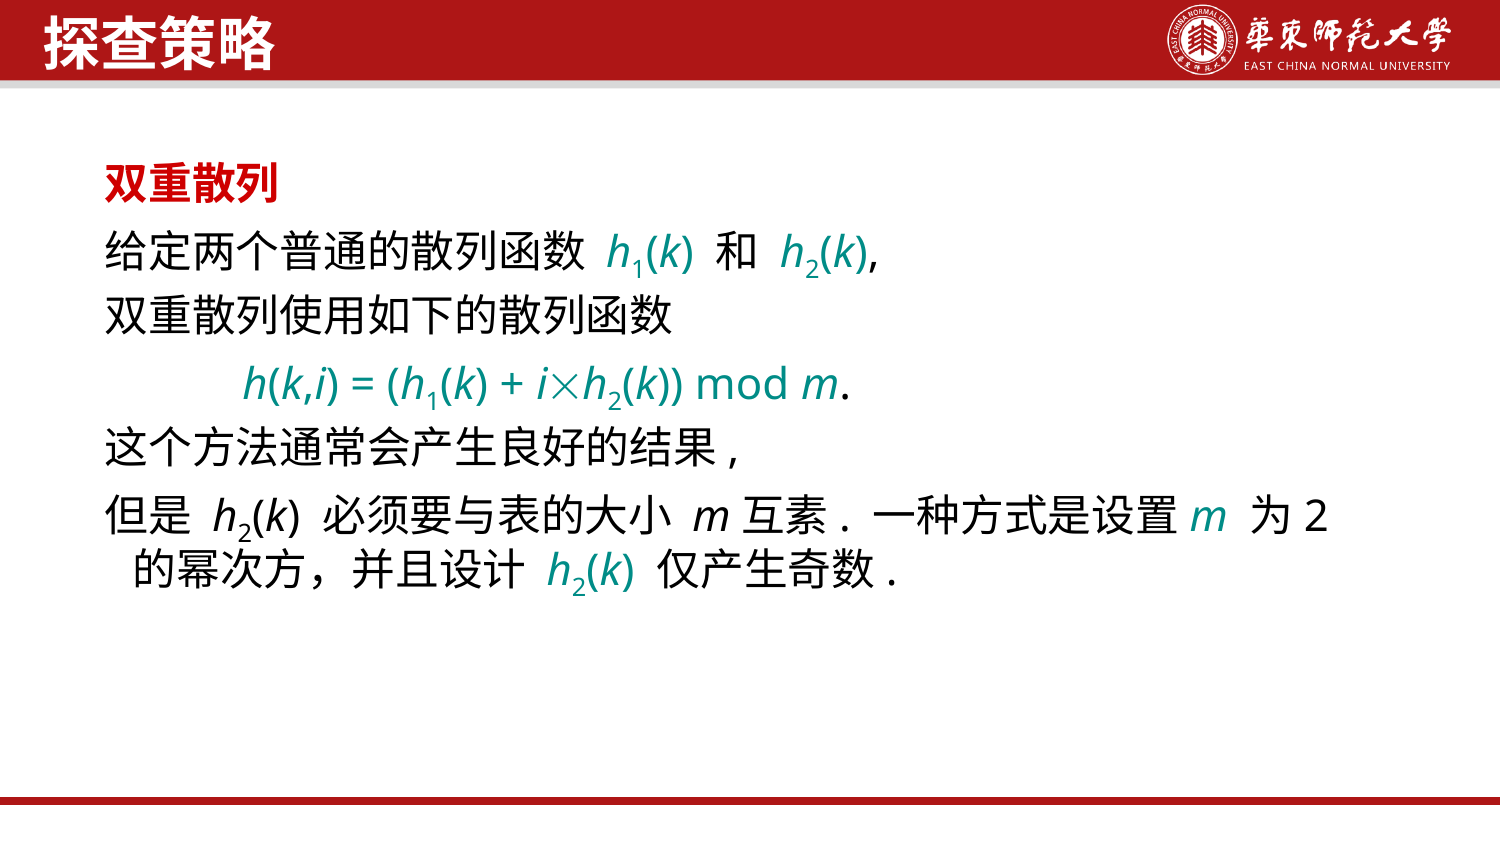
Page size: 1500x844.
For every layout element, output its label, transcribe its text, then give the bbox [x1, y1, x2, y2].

text_box 探查策略 [31, 9, 1178, 98]
picture [1113, 0, 1500, 165]
text_box 双重散列 给定两个普通的散列函数 h1(k) 和 h2(k), 双重散列使用如下的散列函数 h(k,i) = (h1(k) + ih2(k)) mod m. 这个方法通常会产生良好的结果, 但是 h2(k) 必须要与表的大小 m互素. 一种方式是设置m 为2的幂次方，并且设计 h2(k) 仅产生奇数. [89, 154, 1384, 690]
